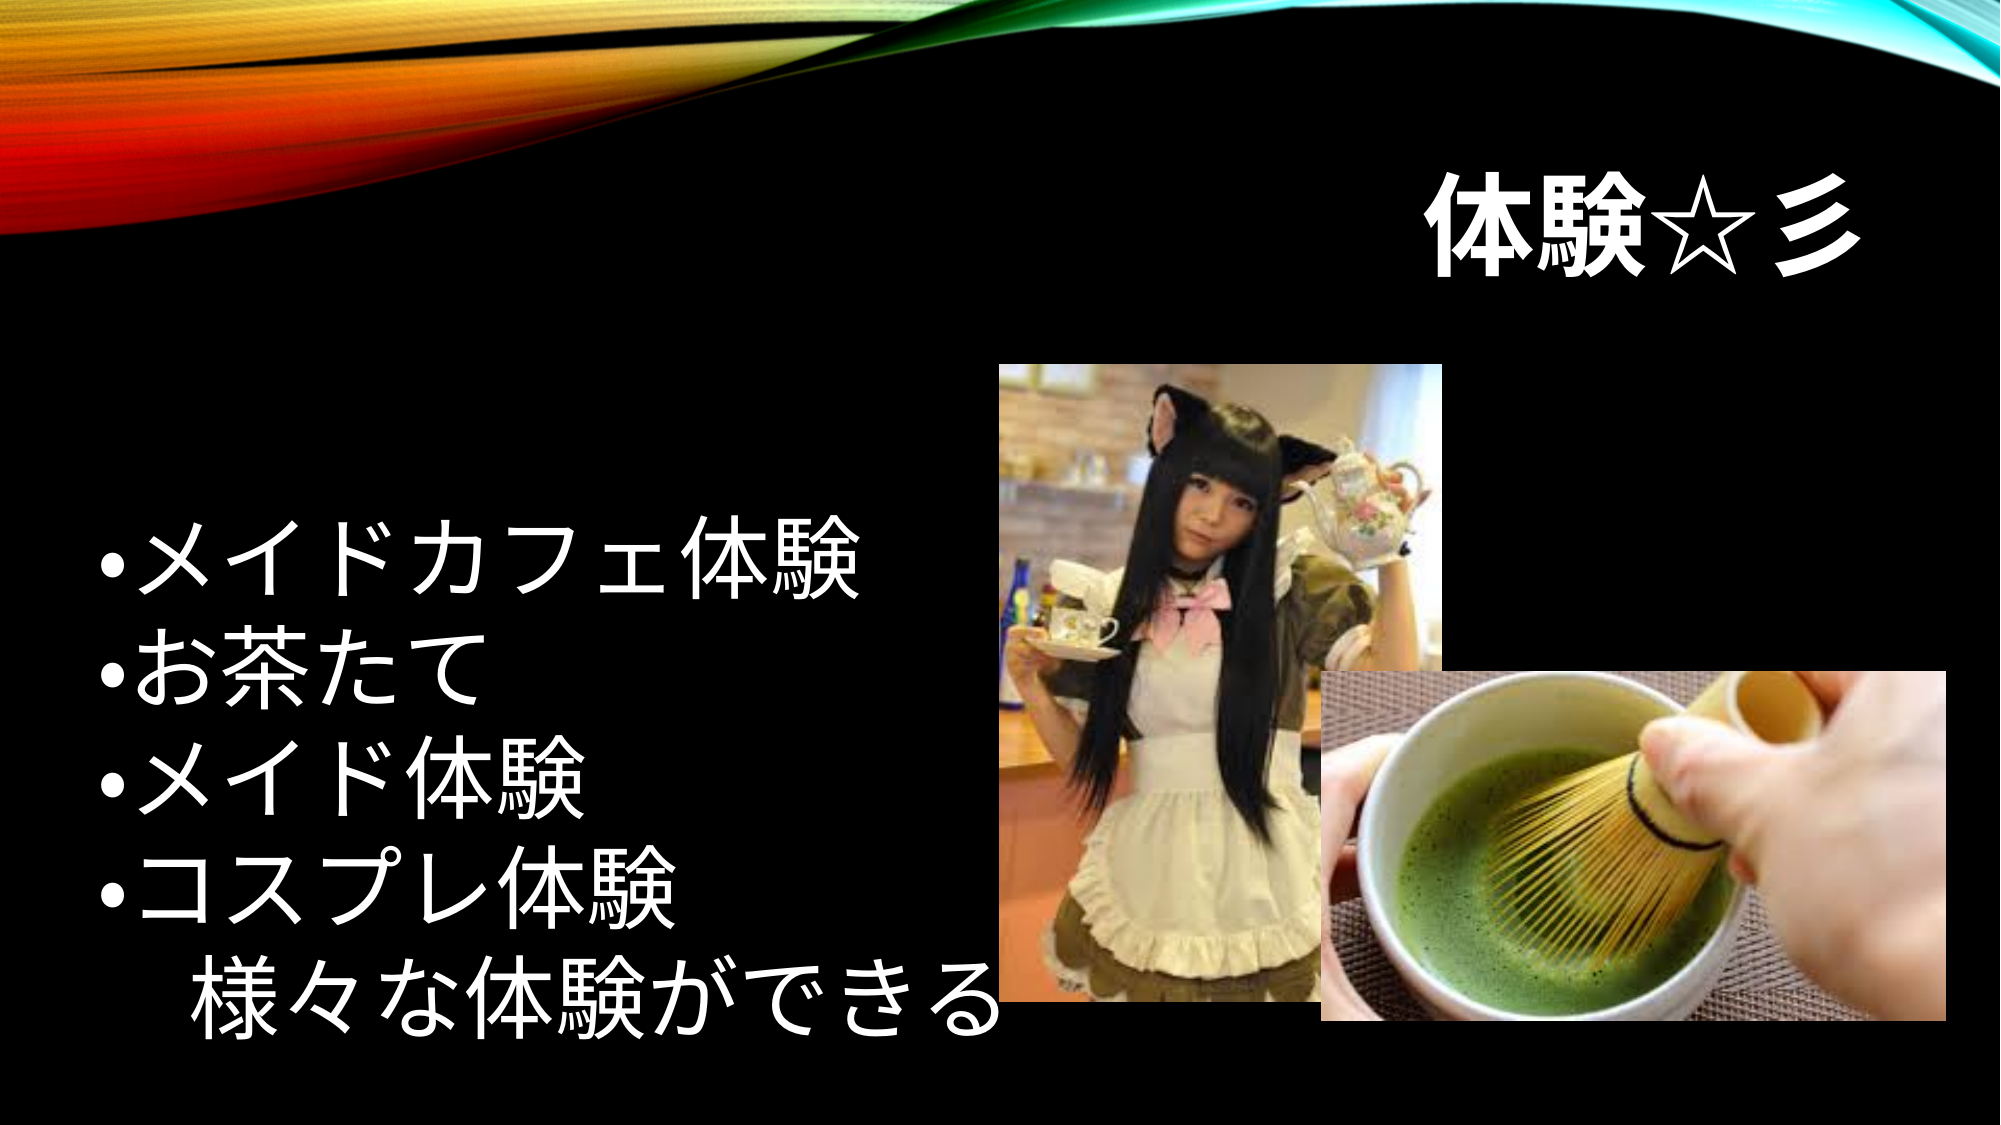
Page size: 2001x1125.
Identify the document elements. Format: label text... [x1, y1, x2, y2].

text_box ・メイドカフェ体験 ・お茶たて ・メイド体験 ・コスプレ体験 様々な体験ができる [82, 383, 1722, 1059]
picture [0, 0, 2000, 237]
picture [999, 363, 1946, 1021]
title 体験☆彡 [474, 125, 1888, 338]
